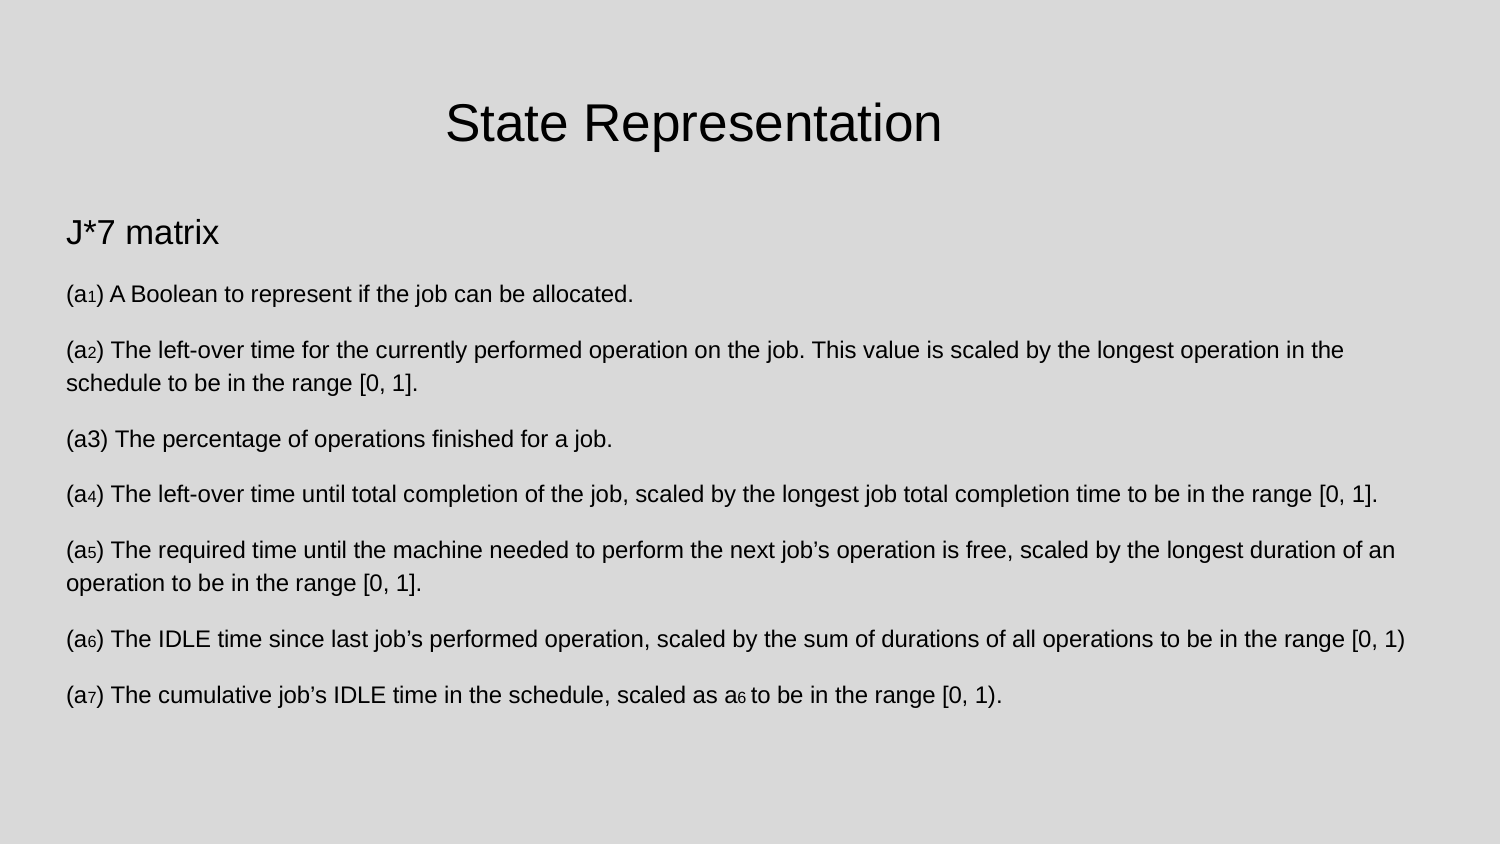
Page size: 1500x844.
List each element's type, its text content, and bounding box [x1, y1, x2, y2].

title State Representation [51, 72, 1449, 167]
list J*7 matrix (a1) A Boolean to represent if the job can be allocated. (a2) The left-over time for the currently performed operation on the job. This value is scaled by the longest operation in the schedule to be in the range [0, 1]. (a3) The percentage of operations finished for a job. (a4) The left-over time until total completion of the job, scaled by the longest job total completion time to be in the range [0, 1]. (a5) The required time until the machine needed to perform the next job’s operation is free, scaled by the longest duration of an operation to be in the range [0, 1]. (a6) The IDLE time since last job’s performed operation, scaled by the sum of durations of all operations to be in the range [0, 1) (a7) The cumulative job’s IDLE time in the schedule, scaled as a6 to be in the range [0, 1). [51, 189, 1449, 750]
